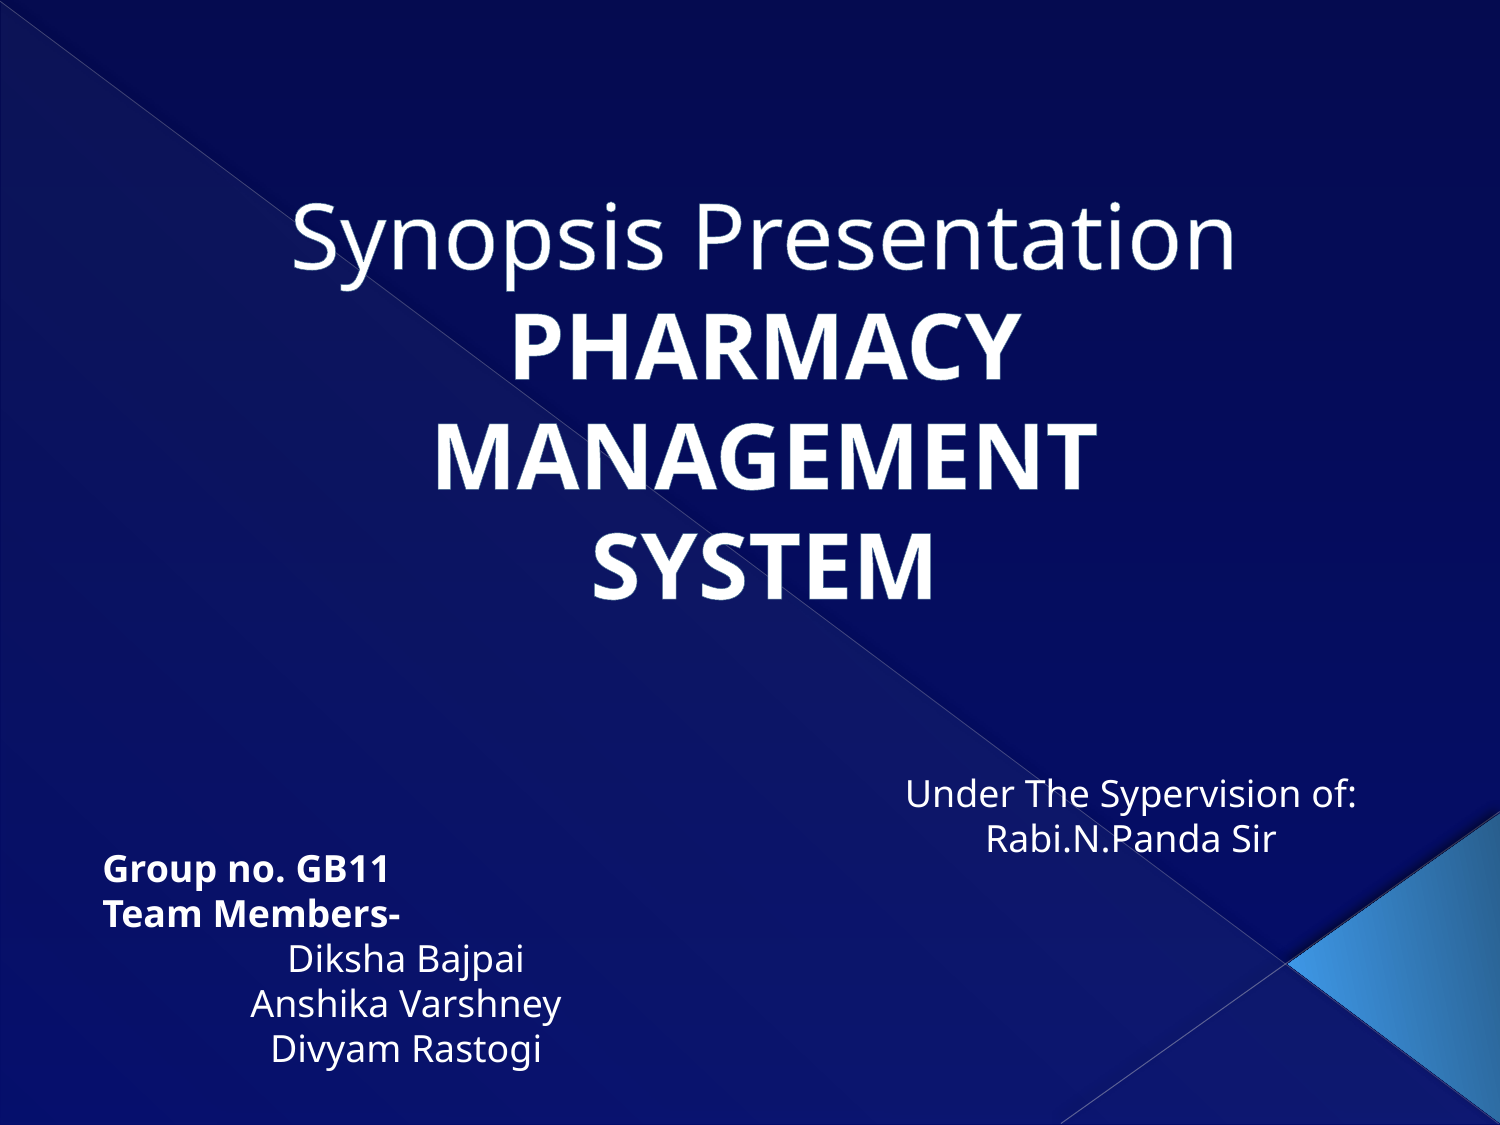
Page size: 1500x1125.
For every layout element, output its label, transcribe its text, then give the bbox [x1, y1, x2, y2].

text_box Under The Sypervision of: Rabi.N.Panda Sir [812, 762, 1450, 868]
text_box Group no. GB11 Team Members- Diksha Bajpai Anshika Varshney Divyam Rastogi [87, 837, 725, 1078]
title Synopsis Presentation PHARMACY MANAGEMENT SYSTEM [81, 99, 1369, 625]
